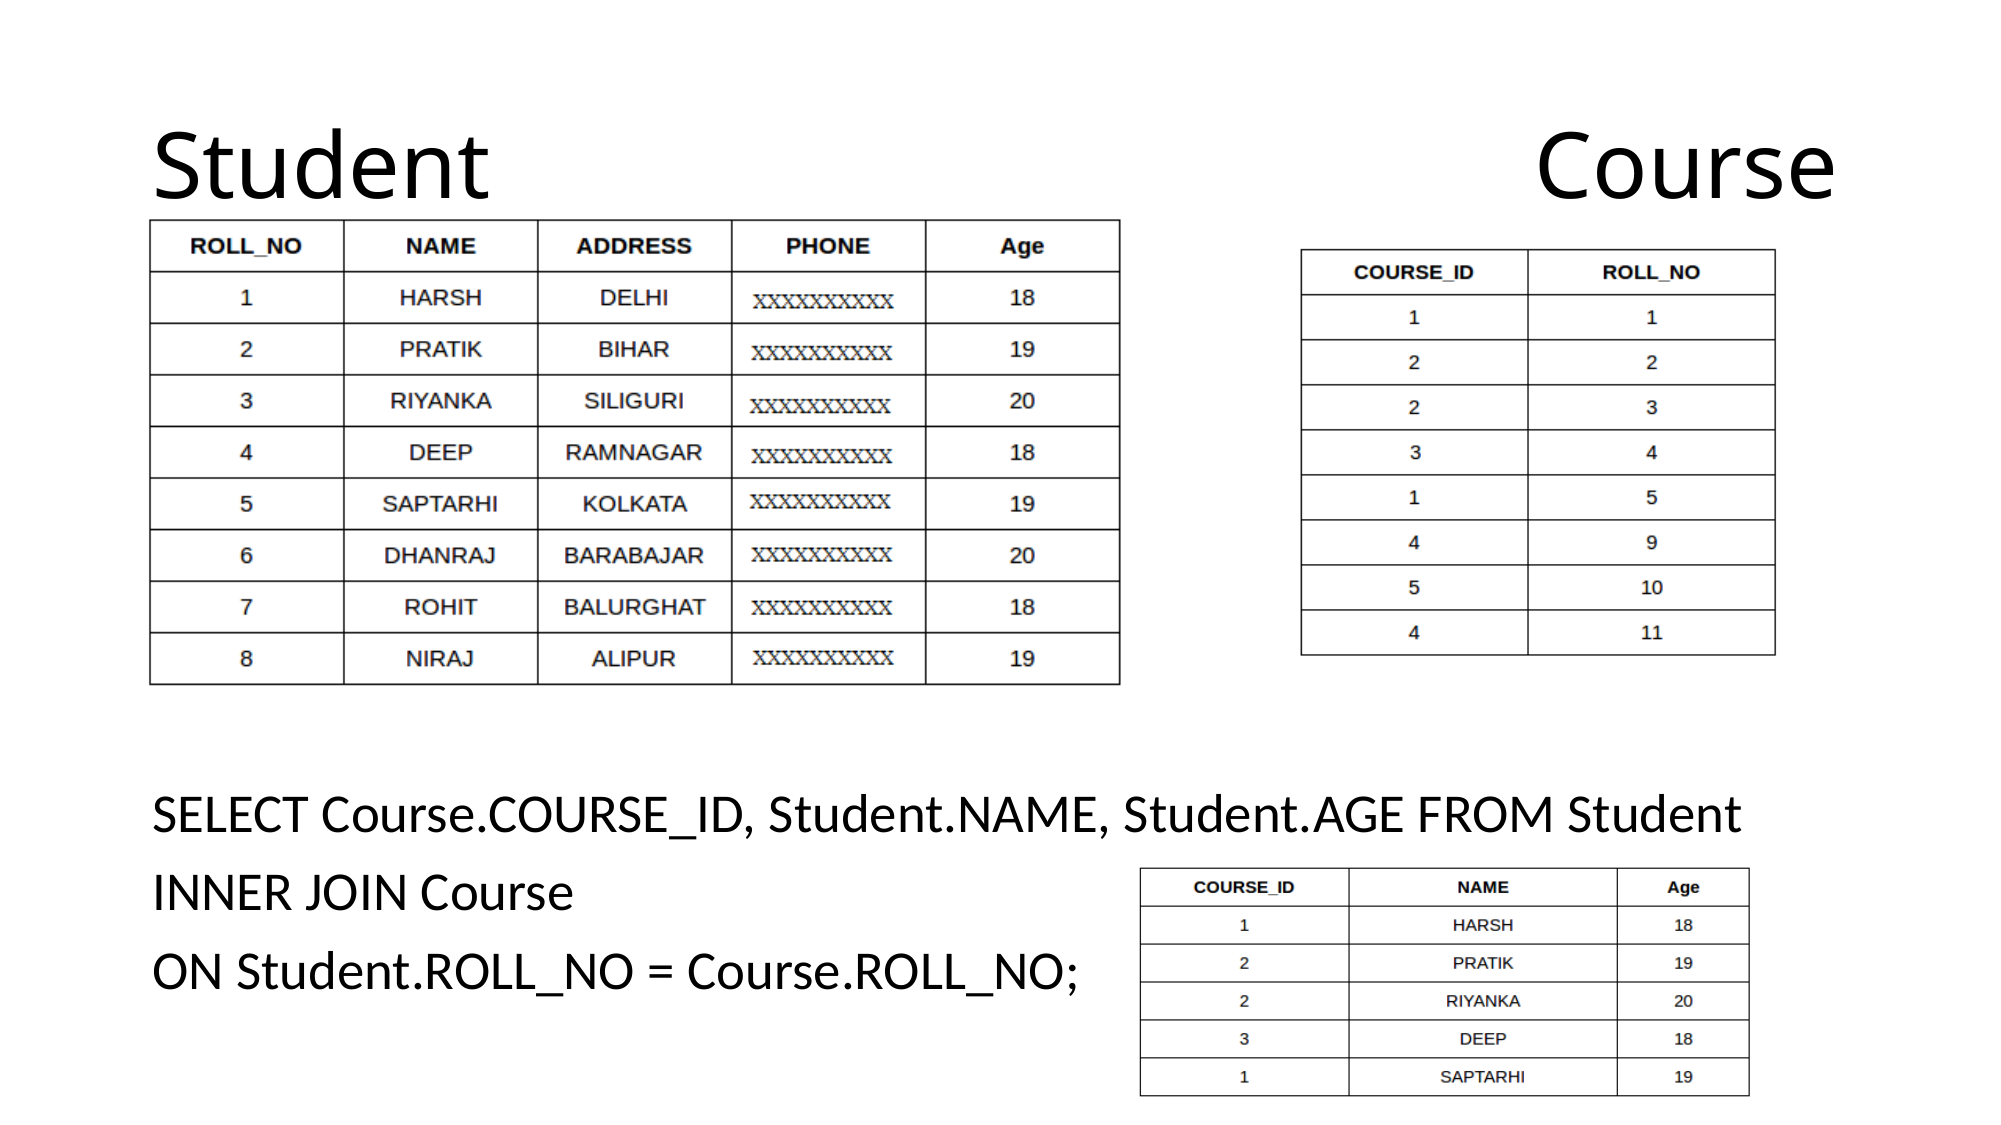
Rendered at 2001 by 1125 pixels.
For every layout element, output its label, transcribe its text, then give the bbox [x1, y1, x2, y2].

picture [1132, 862, 1759, 1101]
picture [137, 204, 1138, 701]
list SELECT Course.COURSE_ID, Student.NAME, Student.AGE FROM Student INNER JOIN Course ON Student.ROLL_NO = Course.ROLL_NO; [137, 299, 1863, 1014]
picture [1294, 241, 1787, 664]
title Student Course [137, 59, 1863, 278]
